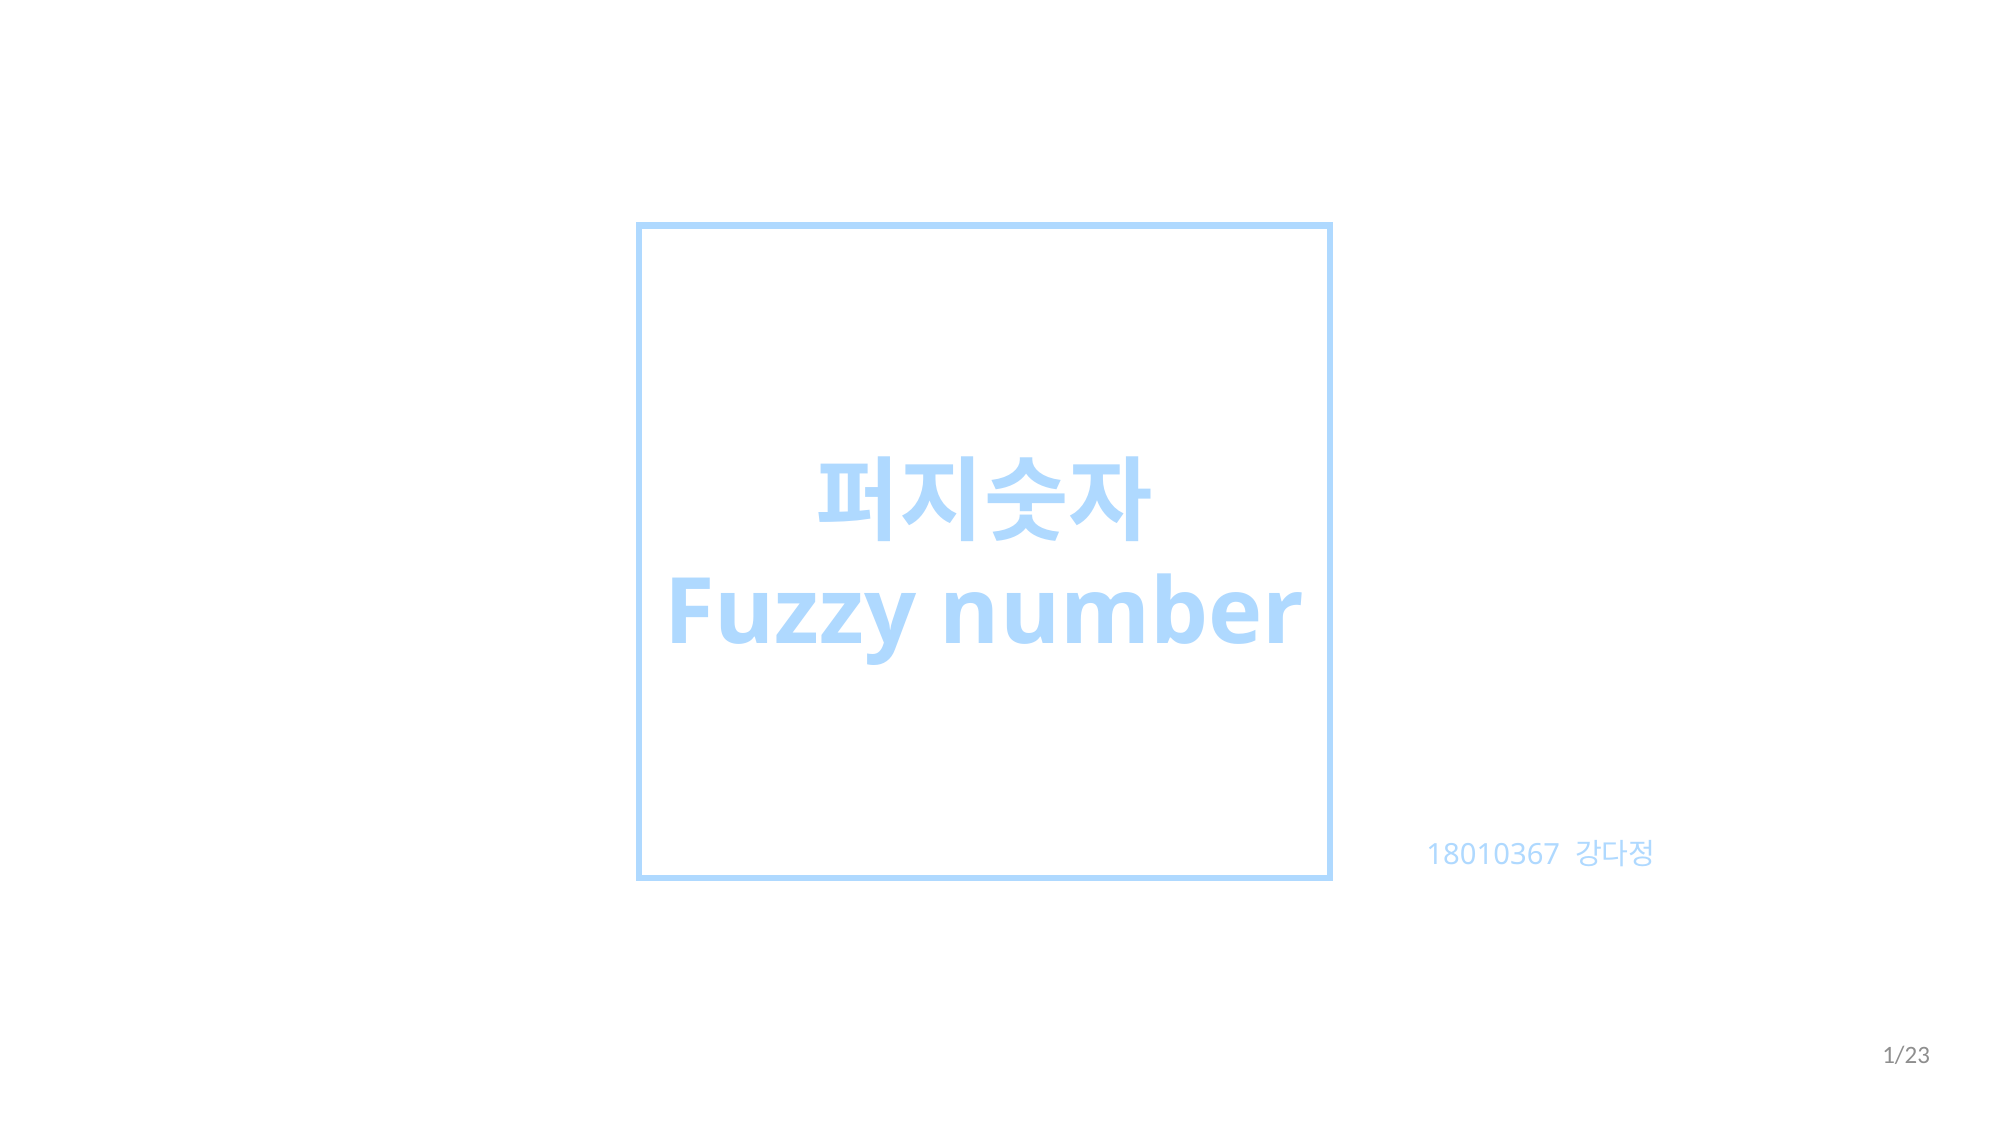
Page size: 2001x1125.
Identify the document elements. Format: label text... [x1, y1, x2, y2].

text_box 1/23 [1495, 1023, 1946, 1084]
text_box 18010367 강다정 [1396, 827, 1721, 878]
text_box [573, 225, 1396, 879]
